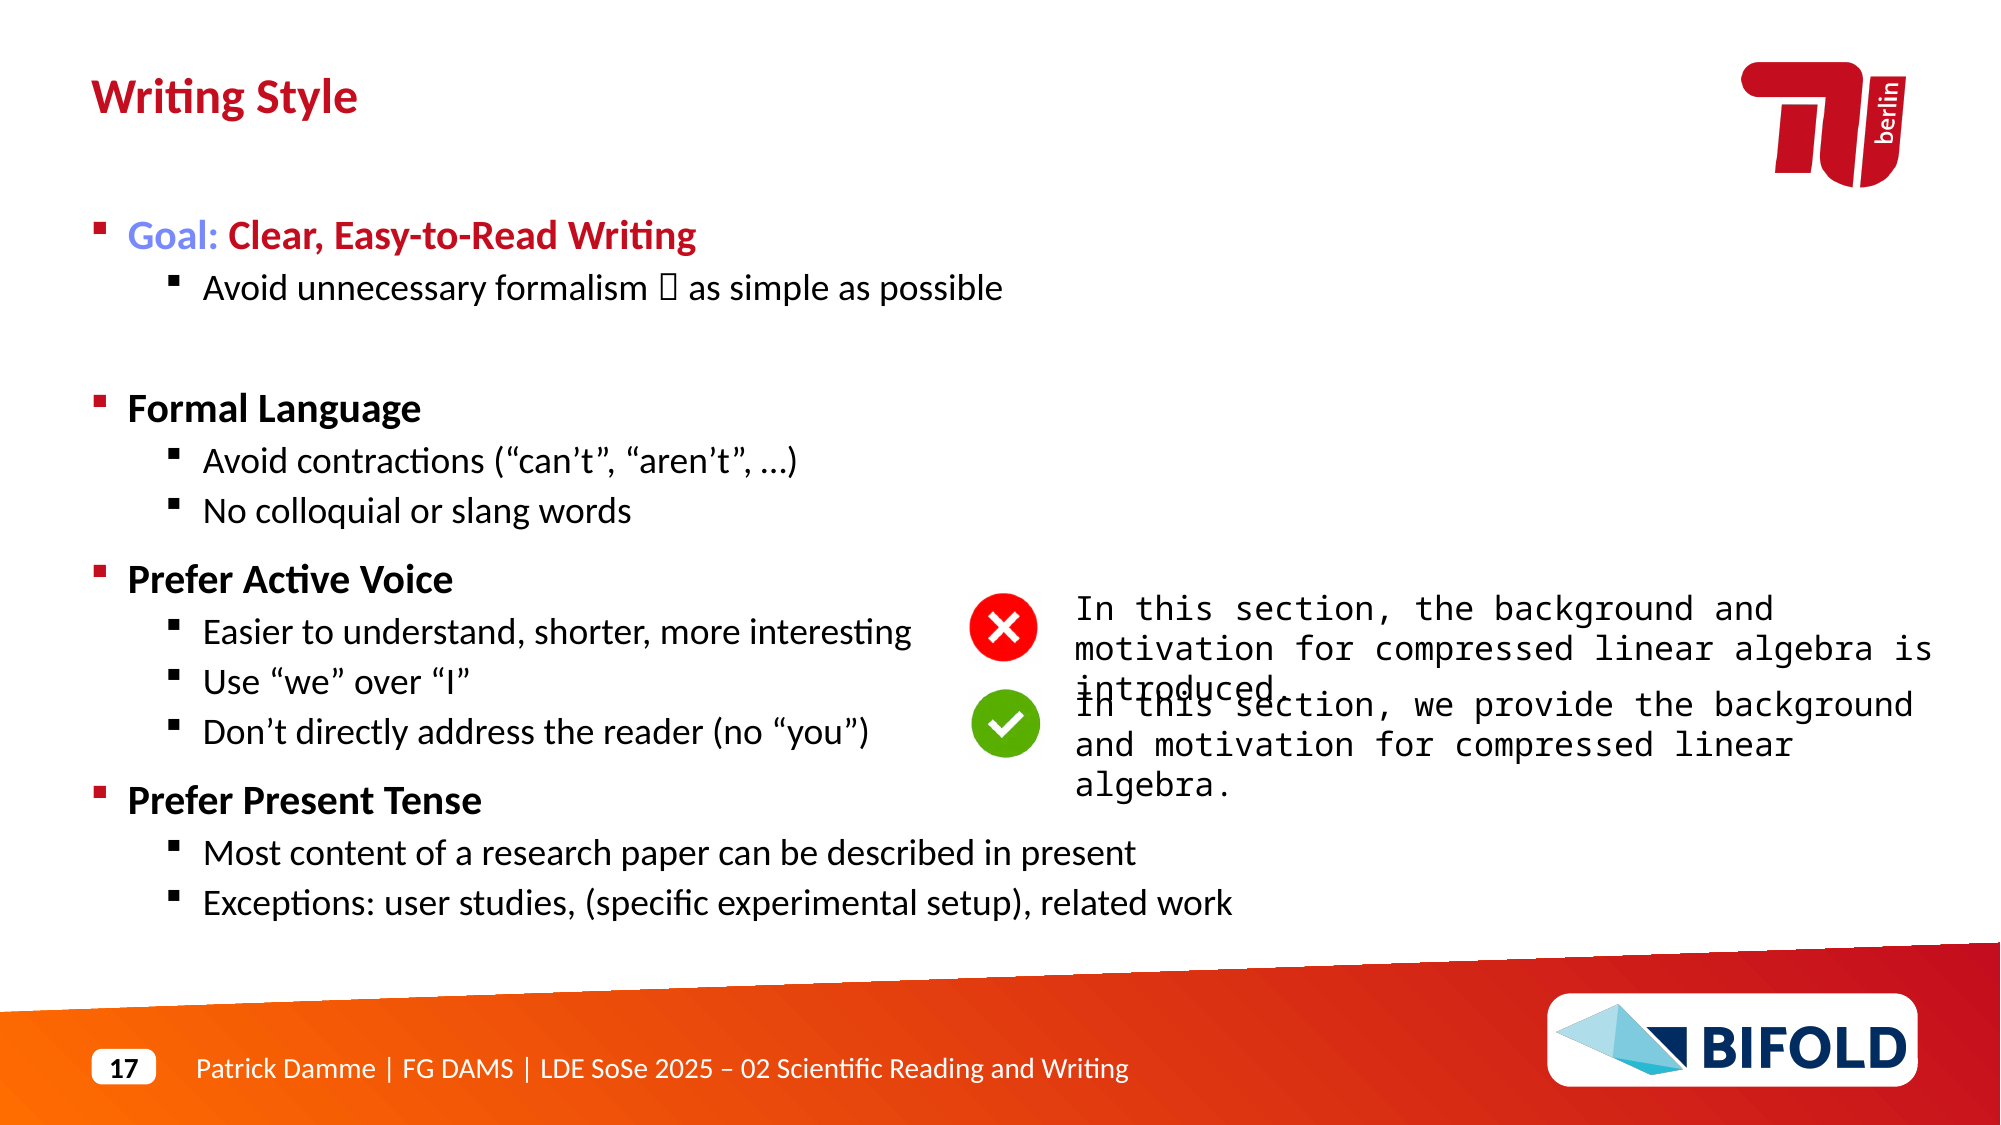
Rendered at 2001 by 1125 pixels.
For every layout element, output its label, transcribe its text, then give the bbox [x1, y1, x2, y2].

list Goal: Clear, Easy-to-Read Writing Avoid unnecessary formalism  as simple as possible Formal Language Avoid contractions (“can’t”, “aren’t”, …) No colloquial or slang words Prefer Active Voice Easier to understand, shorter, more interesting Use “we” over “I” Don’t directly address the reader (no “you”) Prefer Present Tense Most content of a research paper can be described in present Exceptions: user studies, (specific experimental setup), related work [90, 208, 1908, 894]
list Writing Style [91, 65, 1455, 183]
text_box In this section, we provide the background and motivation for compressed linear algebra. [1074, 715, 1938, 811]
picture [965, 684, 1045, 764]
picture [1741, 62, 1906, 188]
picture [1556, 1004, 1906, 1075]
picture [965, 589, 1041, 666]
text_box In this section, the background and motivation for compressed linear algebra is introduced. [1074, 579, 1938, 715]
